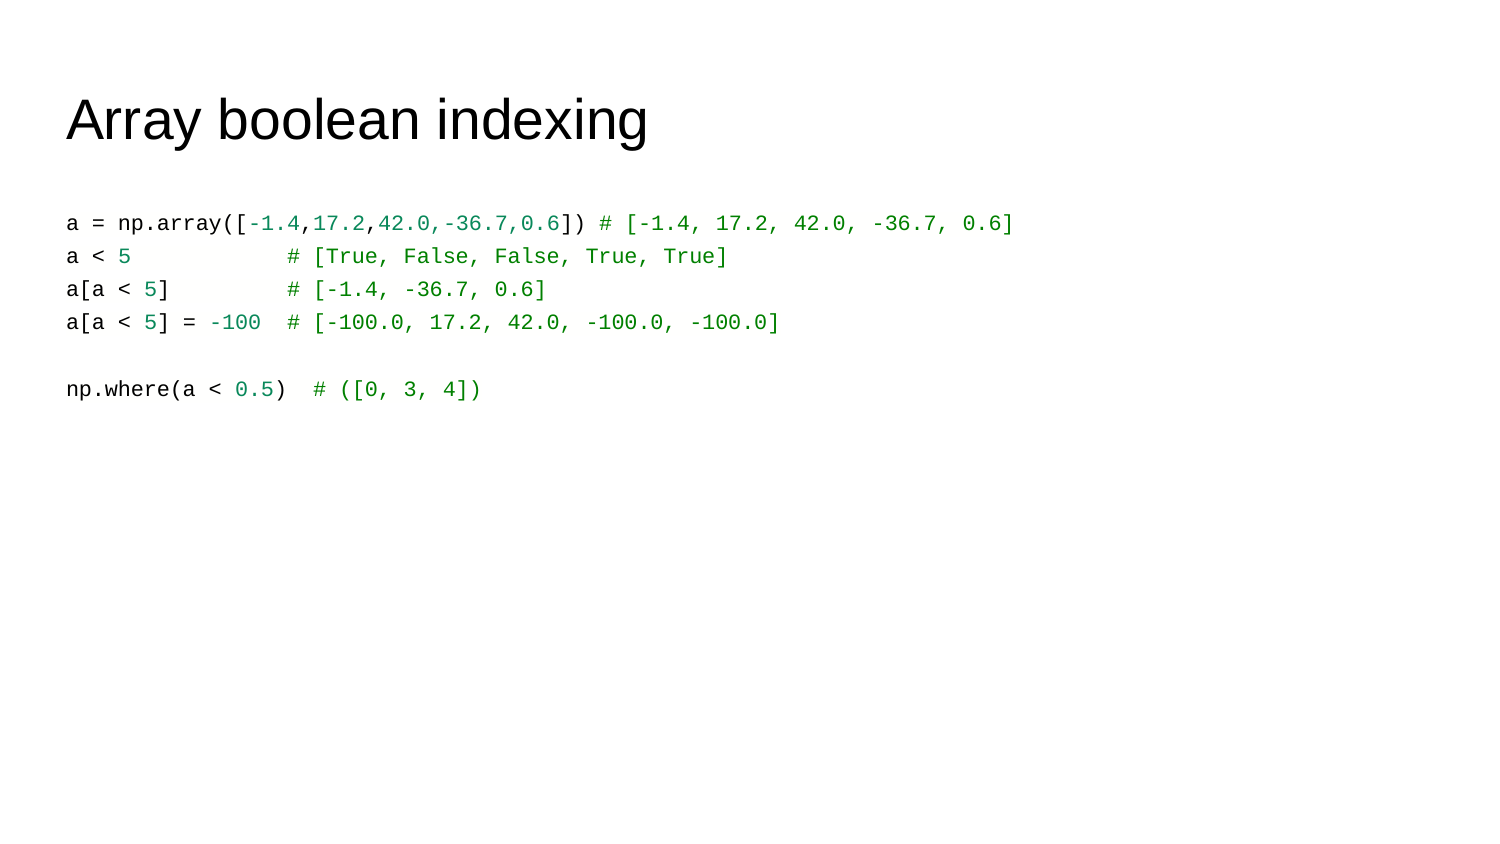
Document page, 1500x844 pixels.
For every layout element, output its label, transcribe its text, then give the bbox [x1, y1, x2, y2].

list a = np.array([-1.4,17.2,42.0,-36.7,0.6]) # [-1.4, 17.2, 42.0, -36.7, 0.6] a < 5 # [True, False, False, True, True] a[a < 5] # [-1.4, -36.7, 0.6] a[a < 5] = -100 # [-100.0, 17.2, 42.0, -100.0, -100.0] np.where(a < 0.5) # ([0, 3, 4]) [51, 189, 1449, 750]
title Array boolean indexing [51, 72, 1449, 167]
